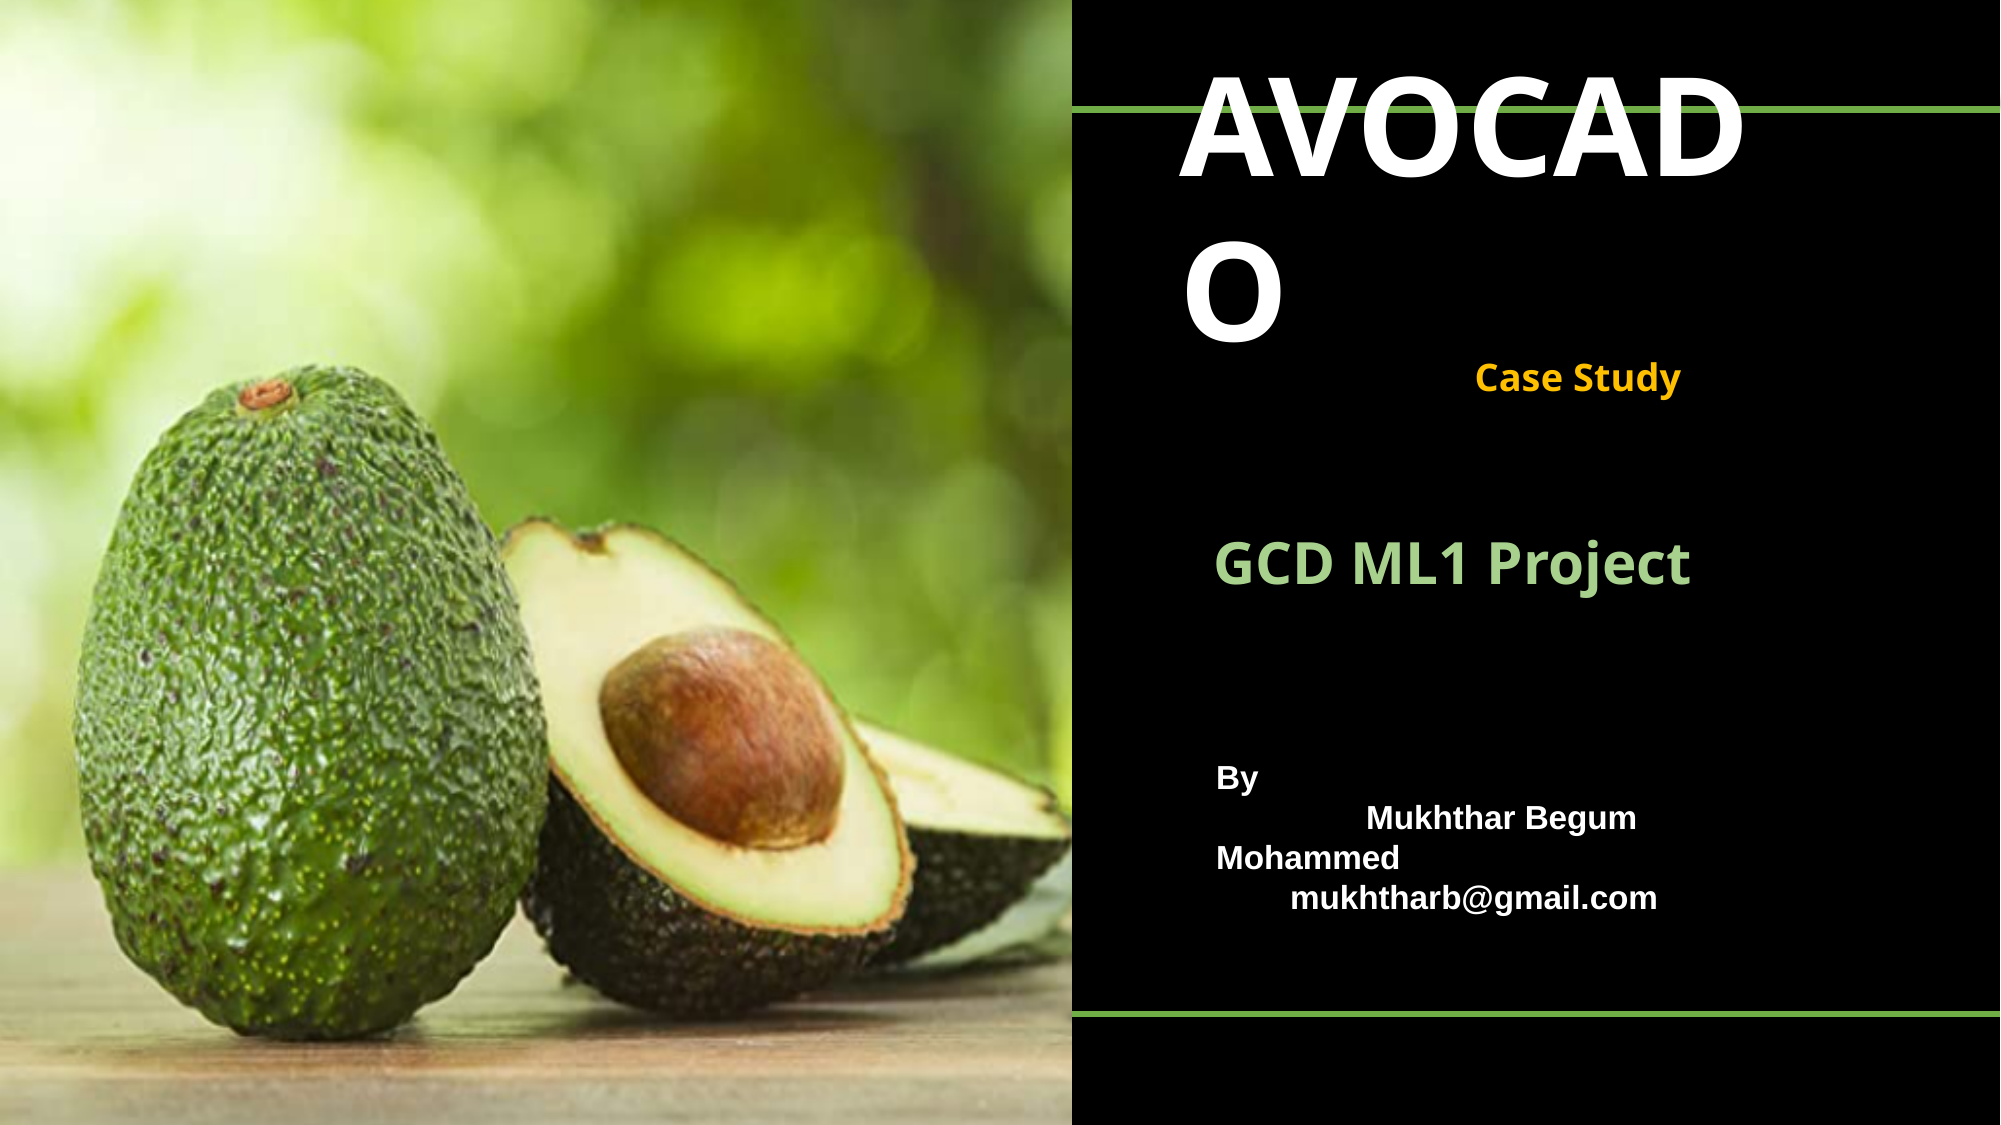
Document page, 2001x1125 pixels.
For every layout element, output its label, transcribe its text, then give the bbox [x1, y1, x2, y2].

text_box GCD ML1 Project [1198, 518, 1775, 627]
text_box By Mukhthar Begum Mohammed mukhtharb@gmail.com [1201, 748, 1775, 896]
text_box AVOCADO [1164, 203, 1809, 377]
text_box Case Study [1459, 346, 1791, 407]
picture [0, 0, 1072, 1125]
